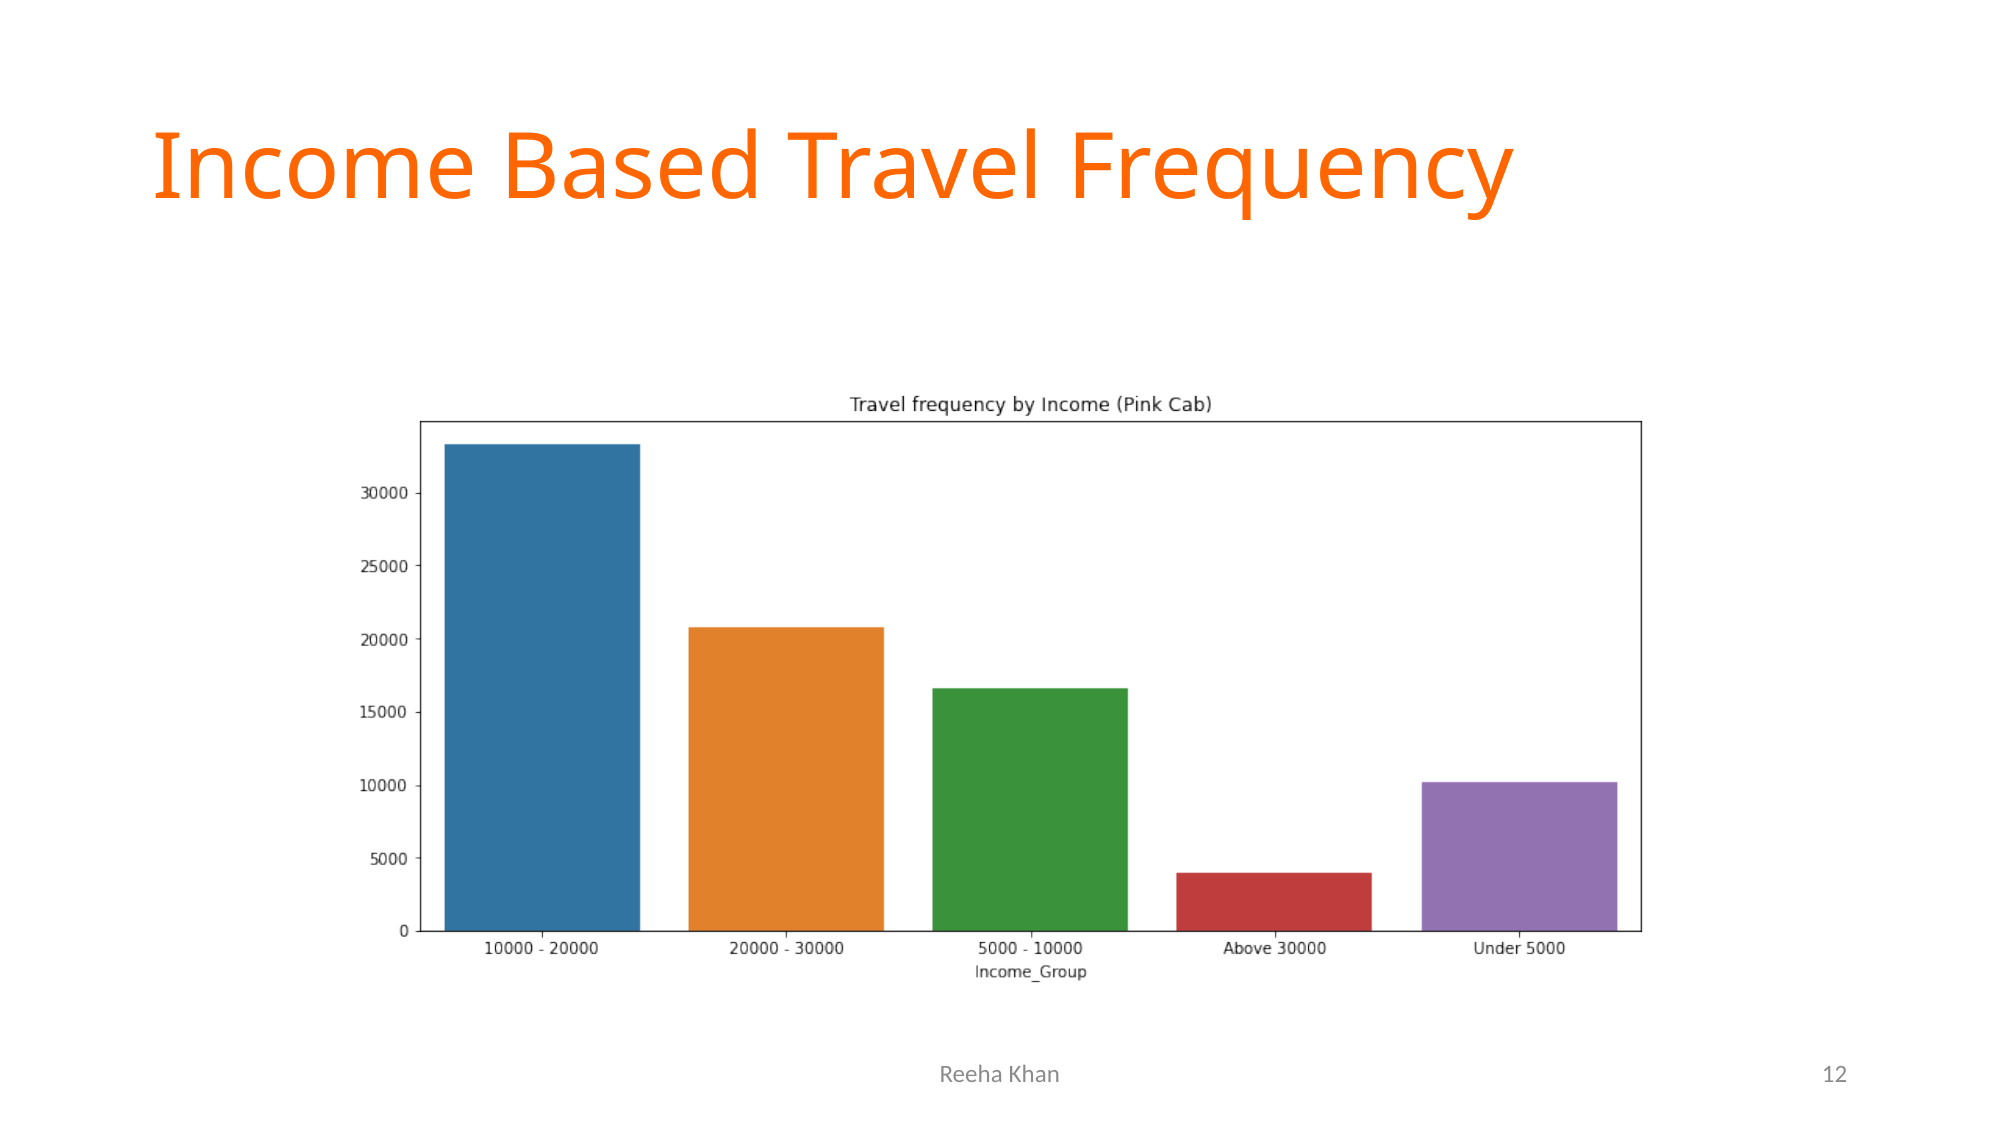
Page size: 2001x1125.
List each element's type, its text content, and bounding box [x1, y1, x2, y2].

slide_number 12 [1412, 1042, 1863, 1103]
footer Reeha Khan [662, 1042, 1338, 1103]
title Income Based Travel Frequency [137, 59, 1863, 278]
picture [348, 385, 1652, 992]
